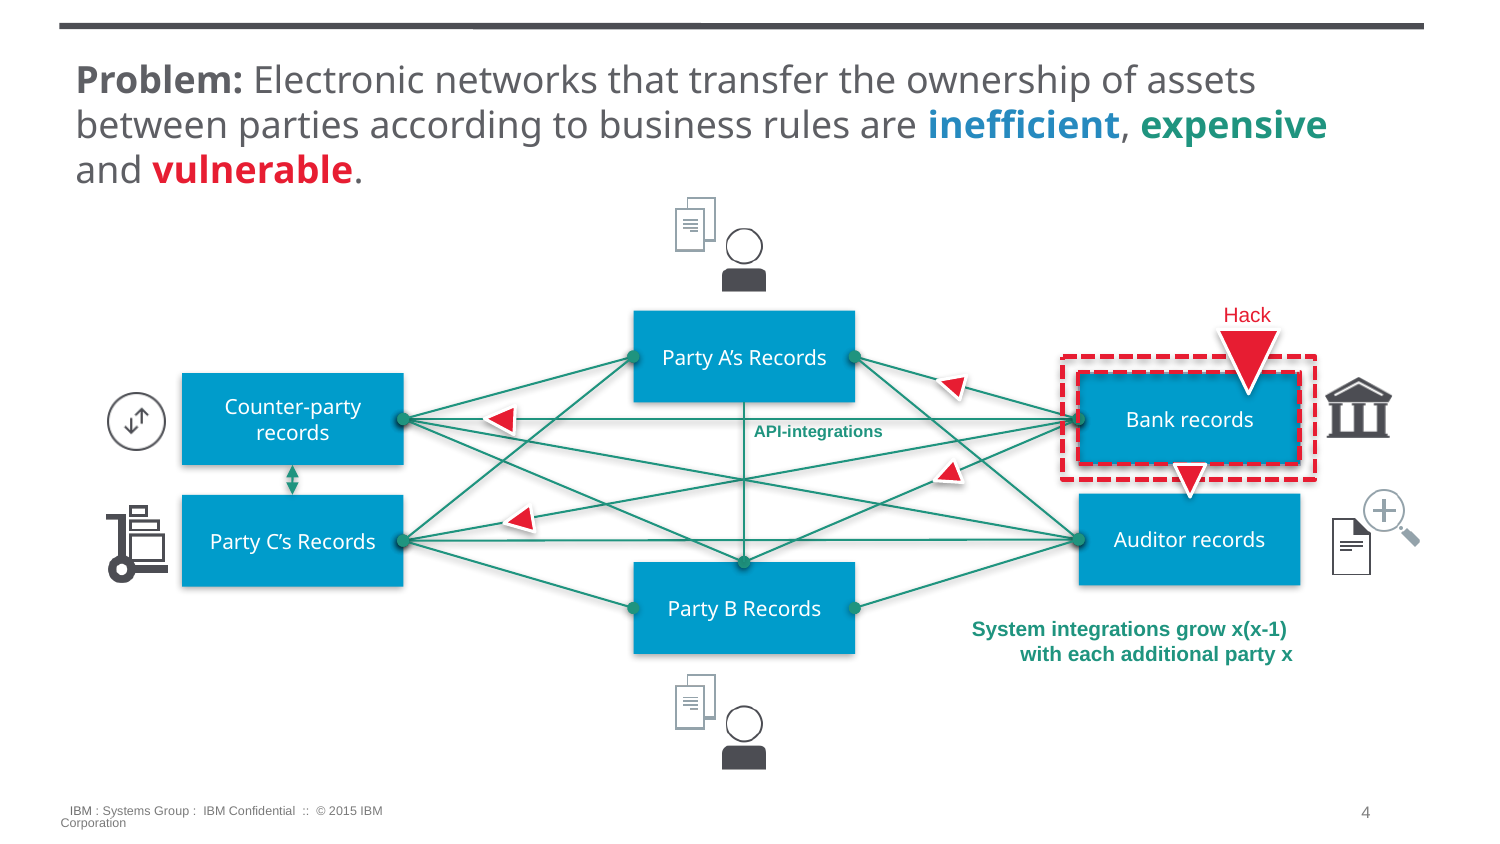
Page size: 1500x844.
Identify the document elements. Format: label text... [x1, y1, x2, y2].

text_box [181, 310, 478, 655]
text_box [1308, 356, 1316, 480]
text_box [292, 356, 1308, 675]
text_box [1291, 310, 1301, 355]
picture [675, 196, 766, 293]
picture [675, 673, 766, 770]
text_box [483, 294, 1287, 537]
picture [1325, 377, 1393, 438]
picture [107, 392, 167, 452]
picture [105, 504, 169, 583]
picture [1332, 489, 1420, 575]
list Problem: Electronic networks that transfer the ownership of assets between parties according to business rules are inefficient, expensive and vulnerable. [60, 48, 1411, 189]
